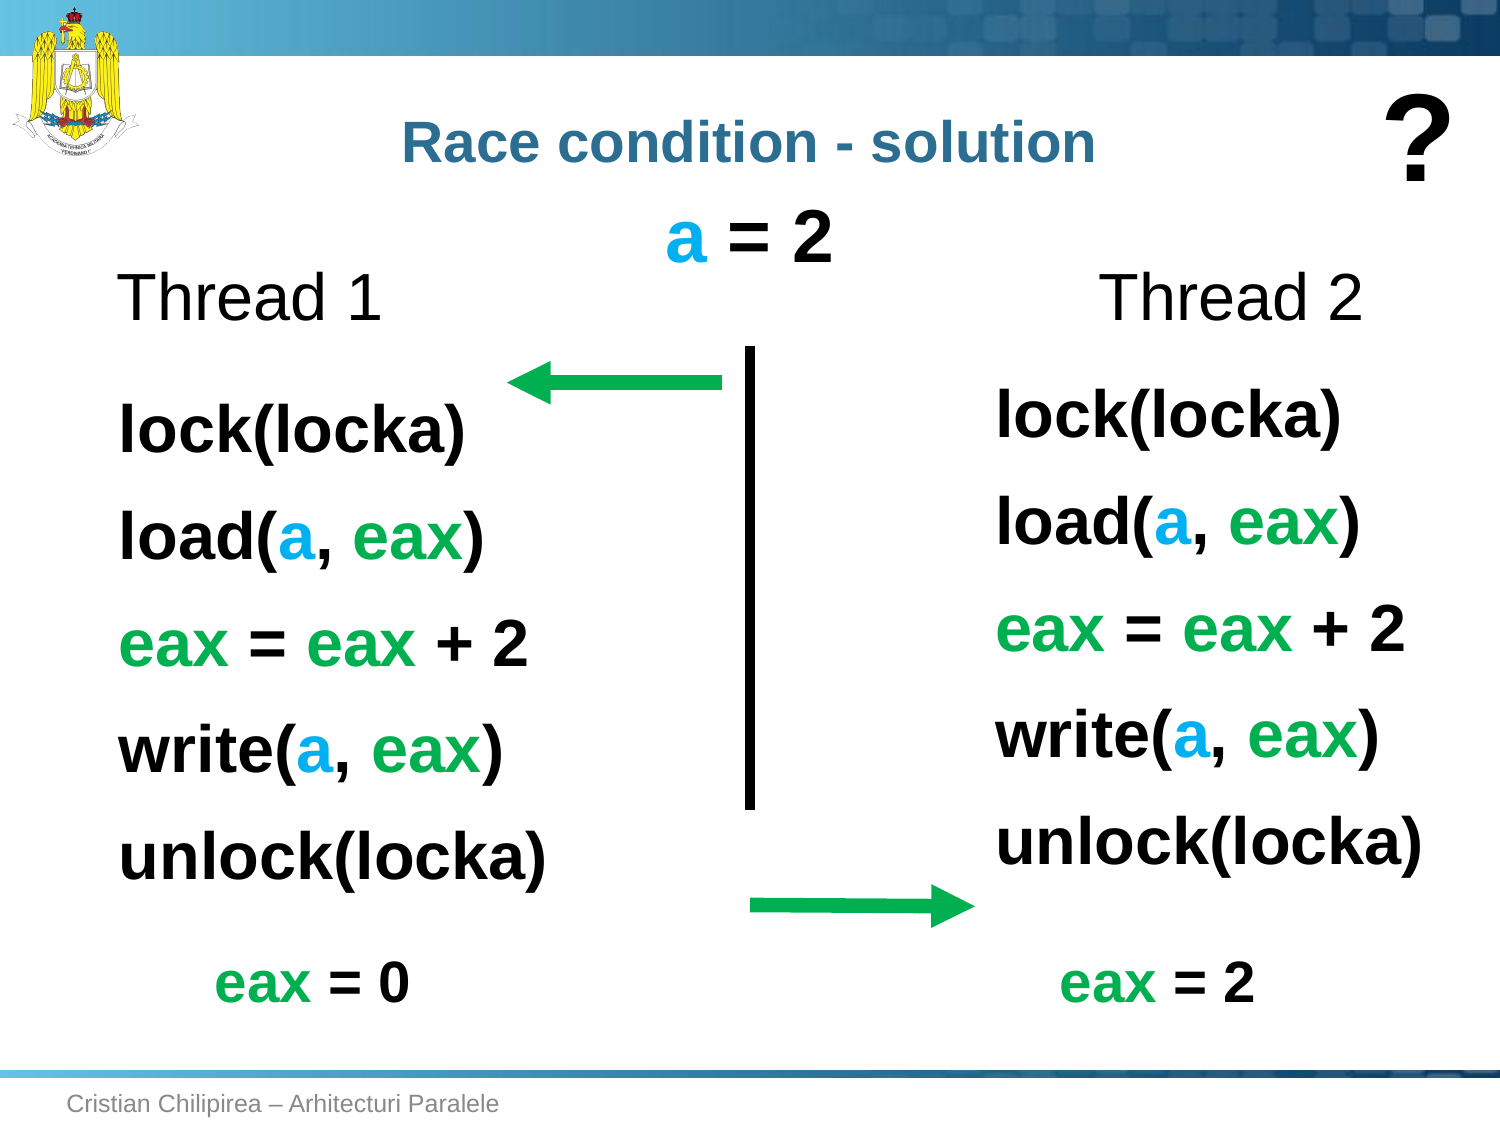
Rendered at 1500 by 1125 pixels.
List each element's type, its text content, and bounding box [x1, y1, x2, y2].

list lock(locka) load(a, eax) eax = eax + 2 write(a, eax) unlock(locka) [118, 378, 597, 922]
picture [0, 0, 1500, 156]
text_box eax = 0 [199, 937, 516, 1022]
text_box Thread 2 [1098, 246, 1487, 346]
text_box ? [1365, 49, 1472, 215]
text_box lock(locka) load(a, eax) eax = eax + 2 write(a, eax) unlock(locka) [995, 363, 1473, 907]
text_box a = 2 [650, 180, 850, 286]
footer Cristian Chilipirea – Arhitecturi Paralele [51, 1083, 1157, 1125]
picture [0, 1070, 1500, 1078]
title Race condition - solution [51, 102, 1365, 178]
text_box eax = 2 [1045, 937, 1361, 1022]
text_box Thread 1 [116, 246, 505, 346]
